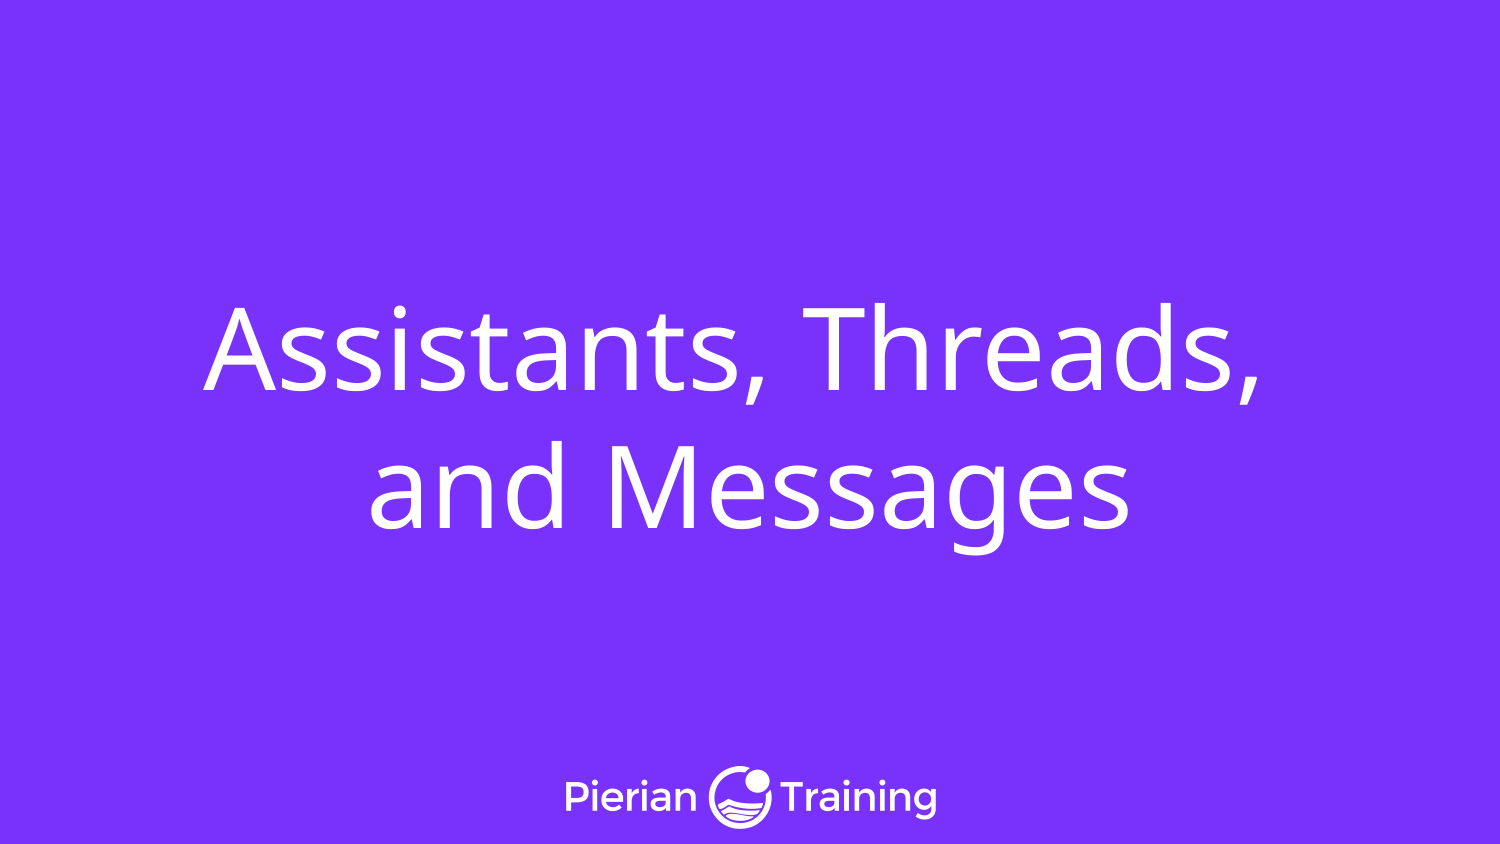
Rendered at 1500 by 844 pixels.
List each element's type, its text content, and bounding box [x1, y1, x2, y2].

picture [562, 766, 938, 830]
text_box Assistants, Threads, and Messages [0, 325, 1500, 502]
